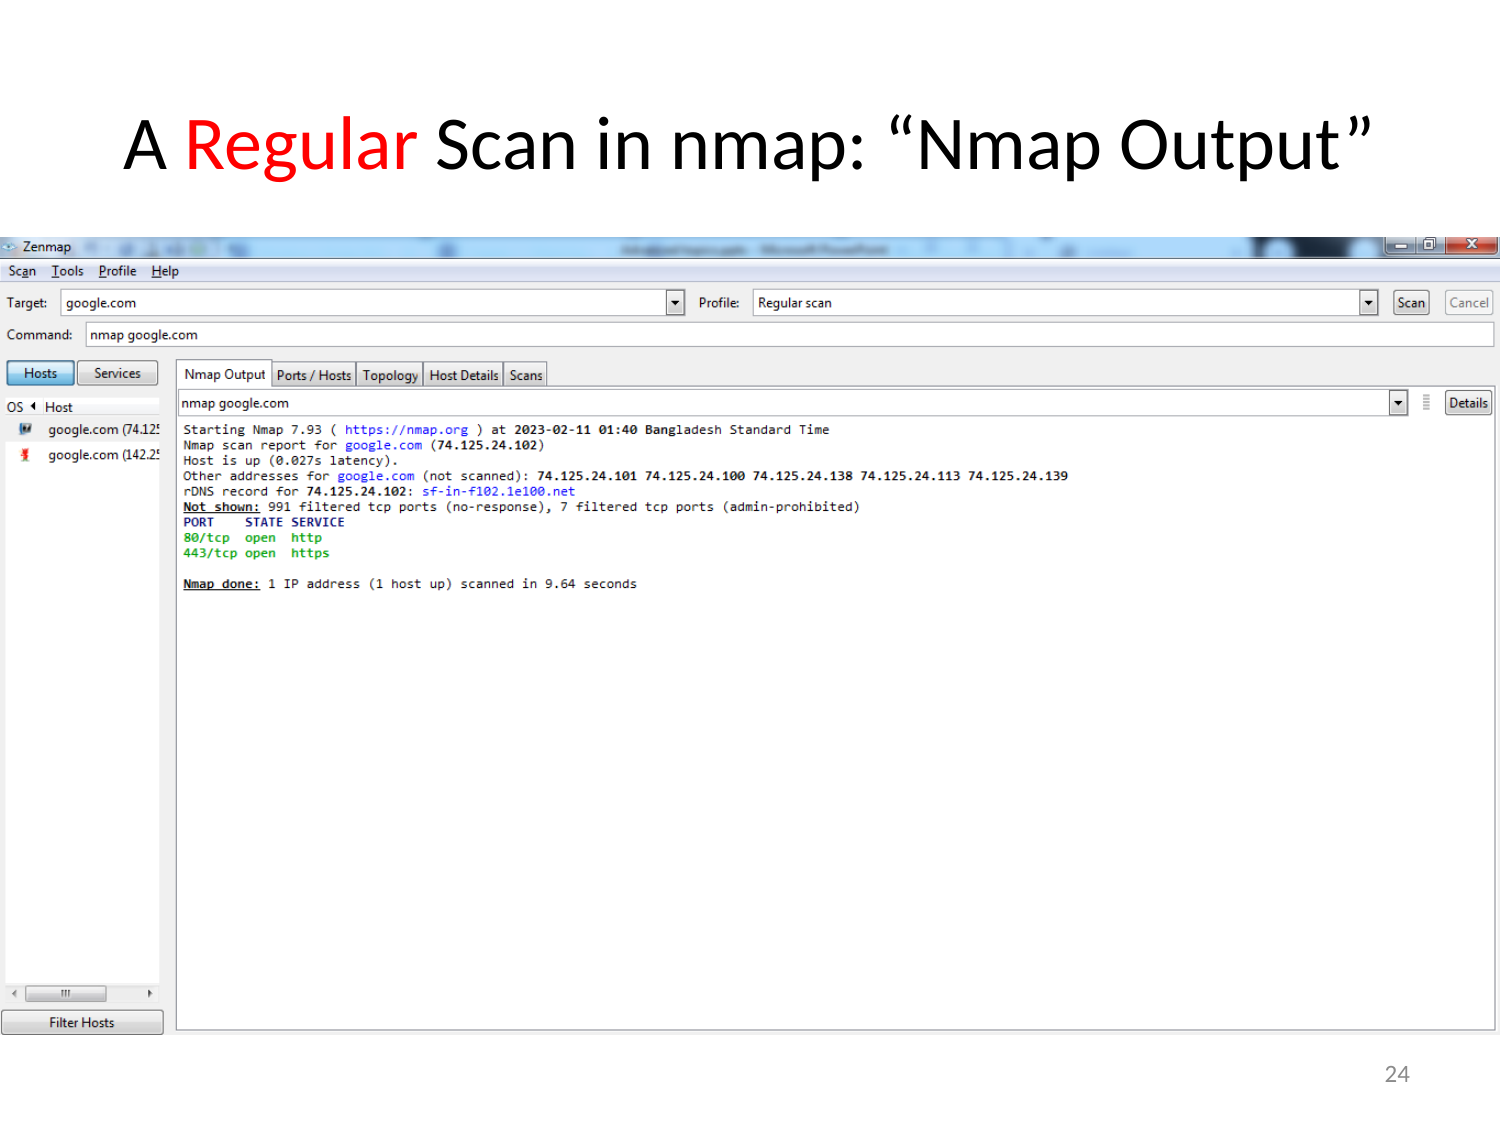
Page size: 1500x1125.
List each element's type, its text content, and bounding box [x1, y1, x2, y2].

picture [0, 237, 1500, 1035]
title A Regular Scan in nmap: “Nmap Output” [75, 45, 1425, 233]
slide_number 24 [1074, 1044, 1425, 1103]
